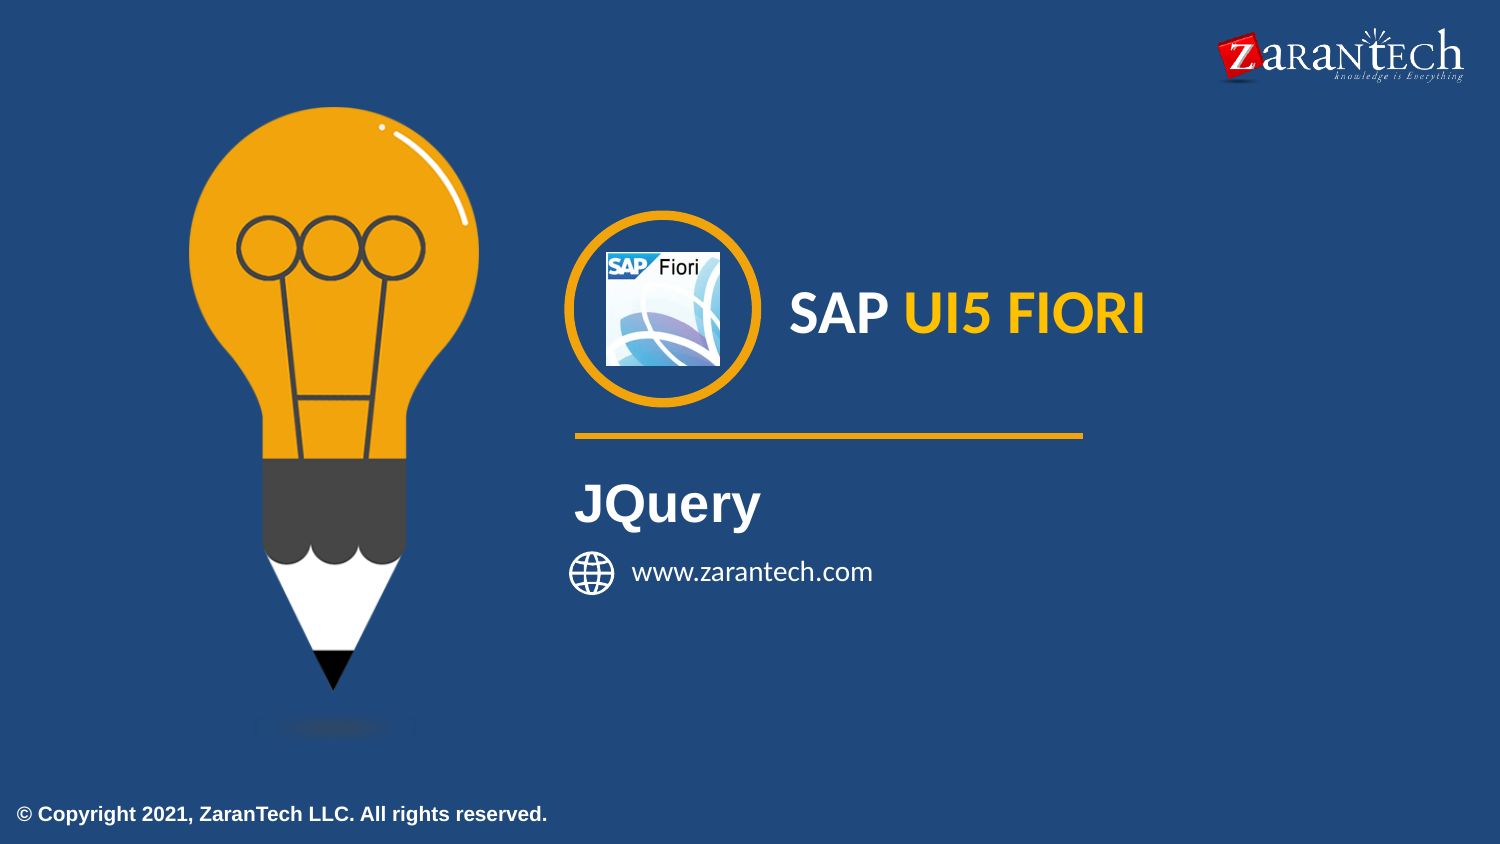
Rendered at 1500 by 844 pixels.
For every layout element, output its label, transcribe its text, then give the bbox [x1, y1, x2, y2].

text_box www.zarantech.com [616, 544, 1113, 596]
text_box [569, 551, 615, 596]
text_box [569, 215, 757, 403]
list SAP UI5 FIORI [774, 271, 1500, 347]
picture [1210, 19, 1471, 91]
picture [605, 252, 720, 366]
picture [189, 107, 479, 751]
list JQuery [559, 453, 1471, 548]
text_box © Copyright 2021, ZaranTech LLC. All rights reserved. [1, 792, 806, 839]
